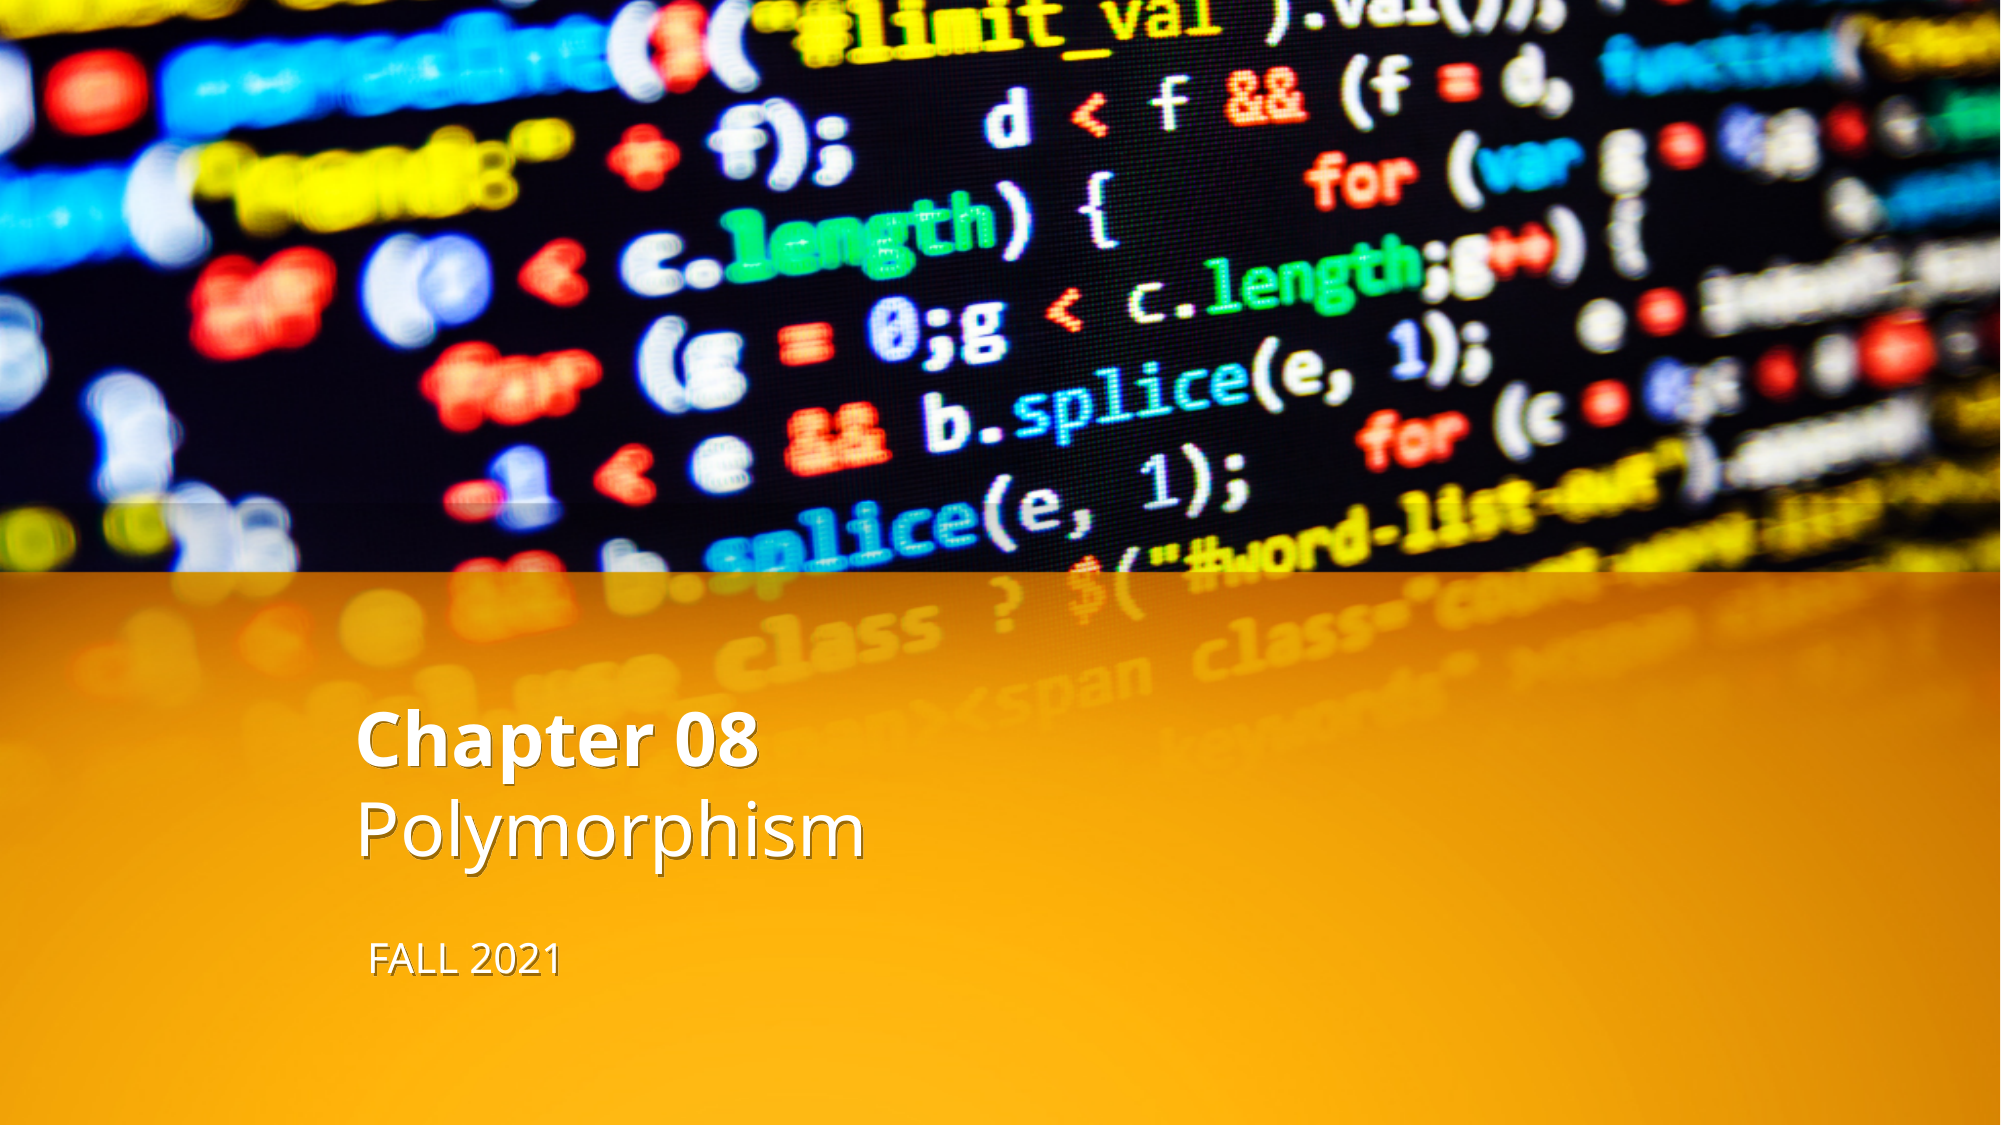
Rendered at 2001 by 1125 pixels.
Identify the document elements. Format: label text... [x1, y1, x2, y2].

subtitle FALL 2021 [352, 924, 1473, 1043]
title Chapter 08 Polymorphism [339, 668, 1820, 894]
picture [0, 0, 2001, 1125]
picture [1983, 191, 1995, 197]
